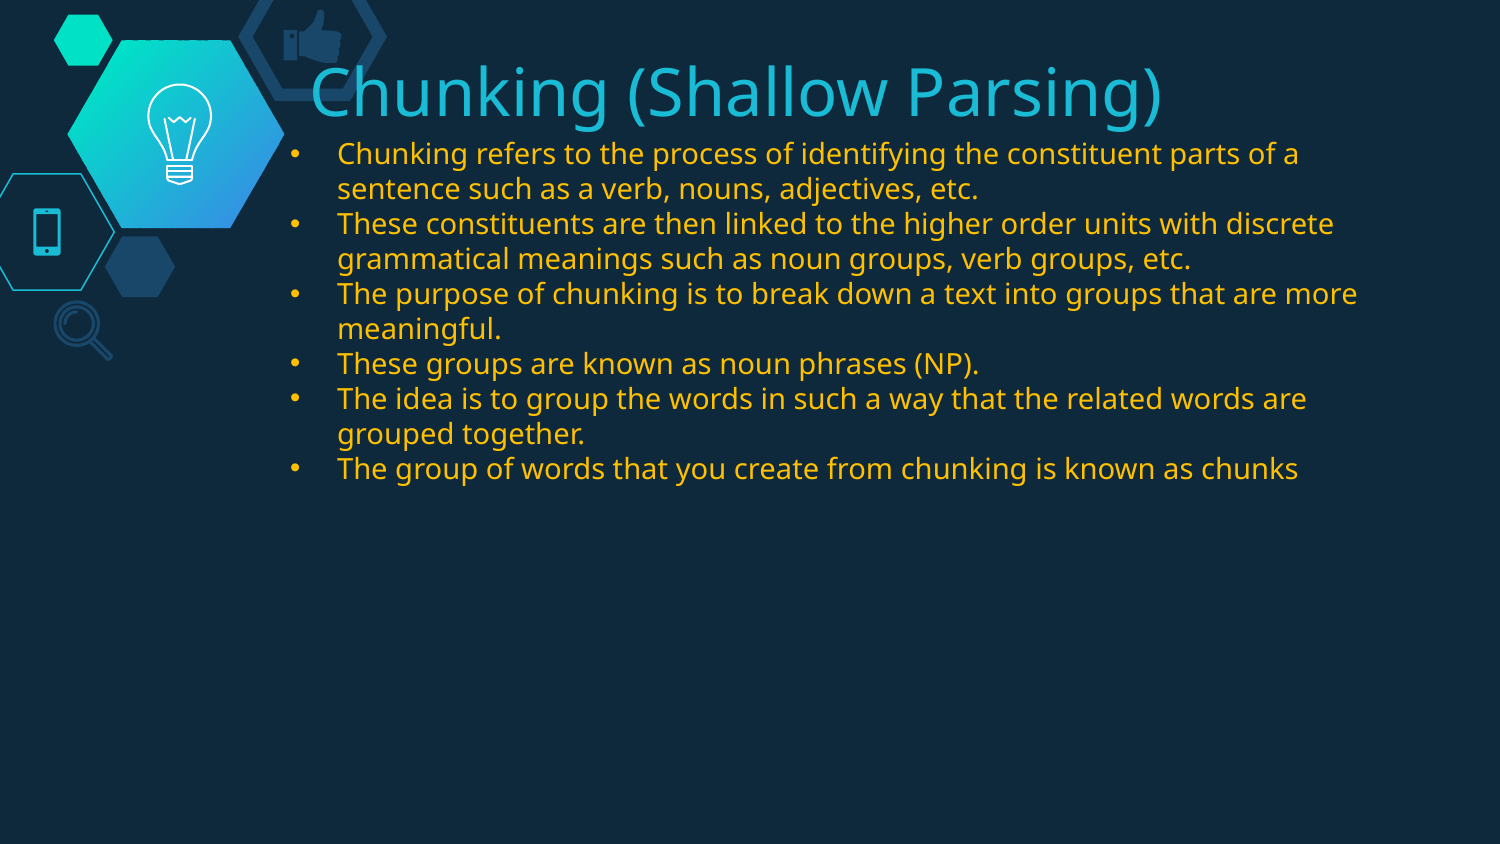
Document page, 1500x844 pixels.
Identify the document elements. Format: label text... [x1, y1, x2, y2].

text_box Chunking refers to the process of identifying the constituent parts of a sentence such as a verb, nouns, adjectives, etc. These constituents are then linked to the higher order units with discrete grammatical meanings such as noun groups, verb groups, etc. The purpose of chunking is to break down a text into groups that are more meaningful. These groups are known as noun phrases (NP). The idea is to group the words in such a way that the related words are grouped together. The group of words that you create from chunking is known as chunks [275, 128, 1438, 633]
